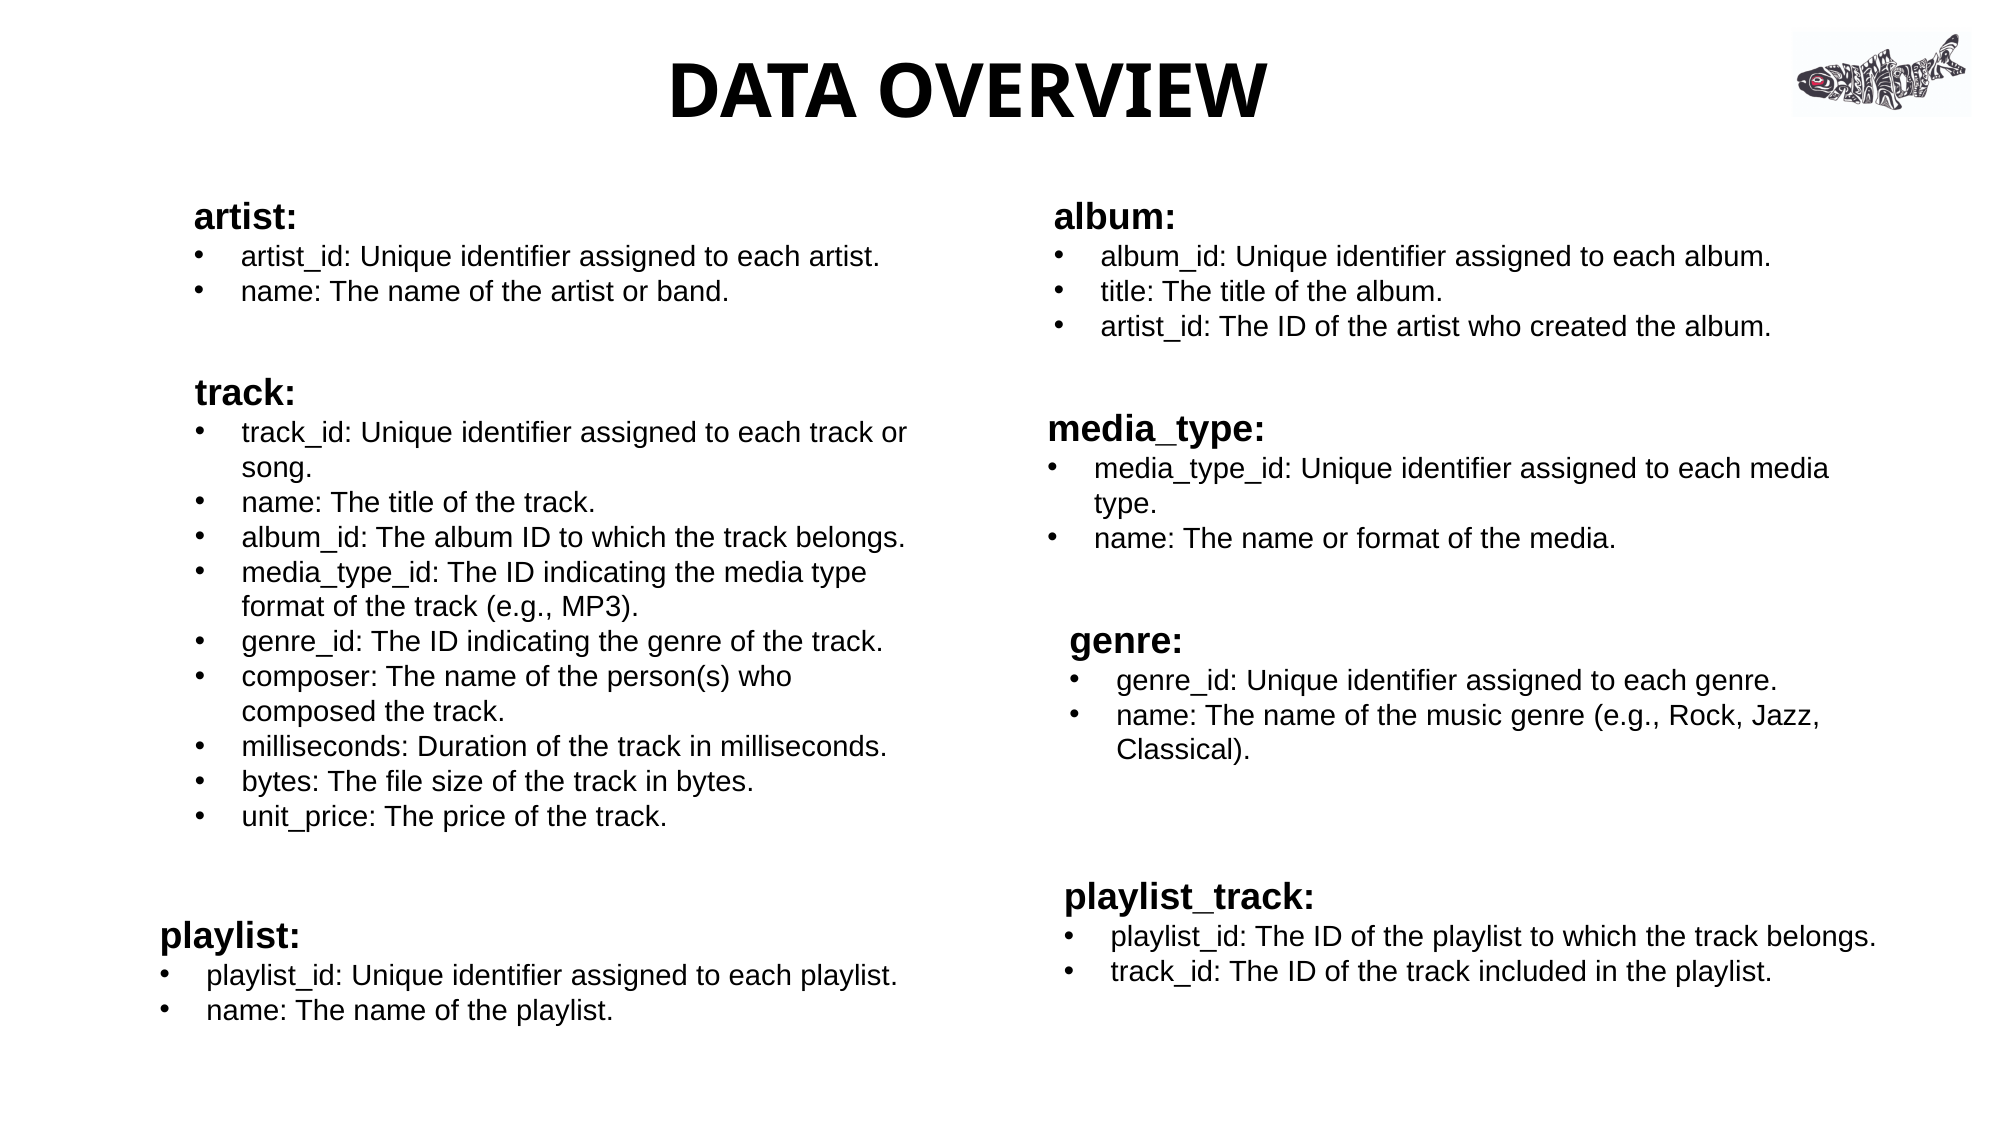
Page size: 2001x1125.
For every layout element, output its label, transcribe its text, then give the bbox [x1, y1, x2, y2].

text_box track: track_id: Unique identifier assigned to each track or song. name: The title of the track. album_id: The album ID to which the track belongs. media_type_id: The ID indicating the media type format of the track (e.g., MP3). genre_id: The ID indicating the genre of the track. composer: The name of the person(s) who composed the track. milliseconds: Duration of the track in milliseconds. bytes: The file size of the track in bytes. unit_price: The price of the track. [175, 360, 928, 840]
text_box media_type: media_type_id: Unique identifier assigned to each media type. name: The name or format of the media. [1026, 396, 1851, 562]
text_box artist: artist_id: Unique identifier assigned to each artist. name: The name of the artist or band. [0, 184, 994, 315]
text_box album: album_id: Unique identifier assigned to each album. title: The title of the album. artist_id: The ID of the artist who created the album. [994, 184, 1833, 350]
text_box playlist_track: playlist_id: The ID of the playlist to which the track belongs. track_id: The ID of the track included in the playlist. [1045, 865, 1897, 995]
text_box playlist: playlist_id: Unique identifier assigned to each playlist. name: The name of the playlist. [139, 903, 920, 1034]
text_box DATA OVERVIEW [520, 34, 1415, 140]
picture [1791, 27, 1972, 117]
text_box genre: genre_id: Unique identifier assigned to each genre. name: The name of the music genre (e.g., Rock, Jazz, Classical). [1020, 608, 1871, 818]
